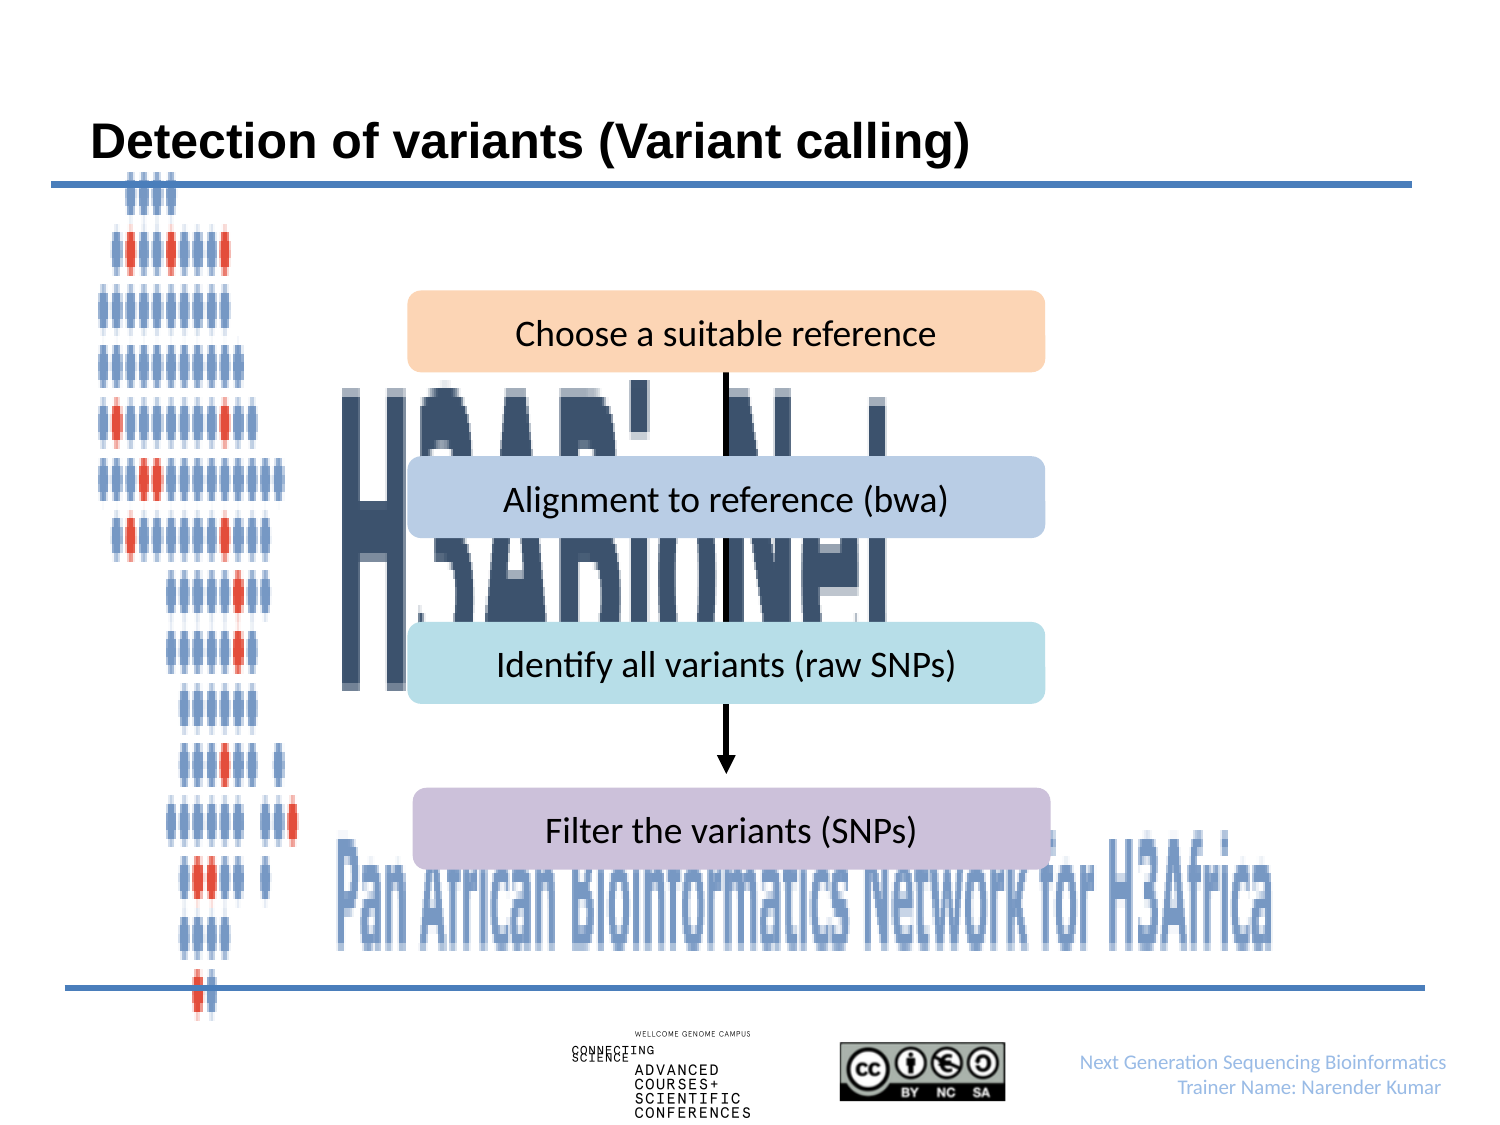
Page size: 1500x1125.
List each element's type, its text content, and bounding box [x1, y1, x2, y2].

text_box Identify all variants (raw SNPs) [730, 619, 1048, 706]
text_box Identify all variants (raw SNPs) [405, 619, 721, 706]
picture [834, 1035, 1009, 1106]
picture [572, 1031, 750, 1118]
text_box Filter the variants (SNPs) [410, 785, 1053, 872]
text_box Alignment to reference (bwa) [405, 454, 721, 541]
text_box Choose a suitable reference [405, 288, 1048, 375]
footer Next Generation Sequencing Bioinformatics Trainer Name: Narender Kumar [1057, 1041, 1462, 1102]
title Detection of variants (Variant calling) [75, 45, 1425, 233]
text_box Alignment to reference (bwa) [730, 454, 1048, 541]
